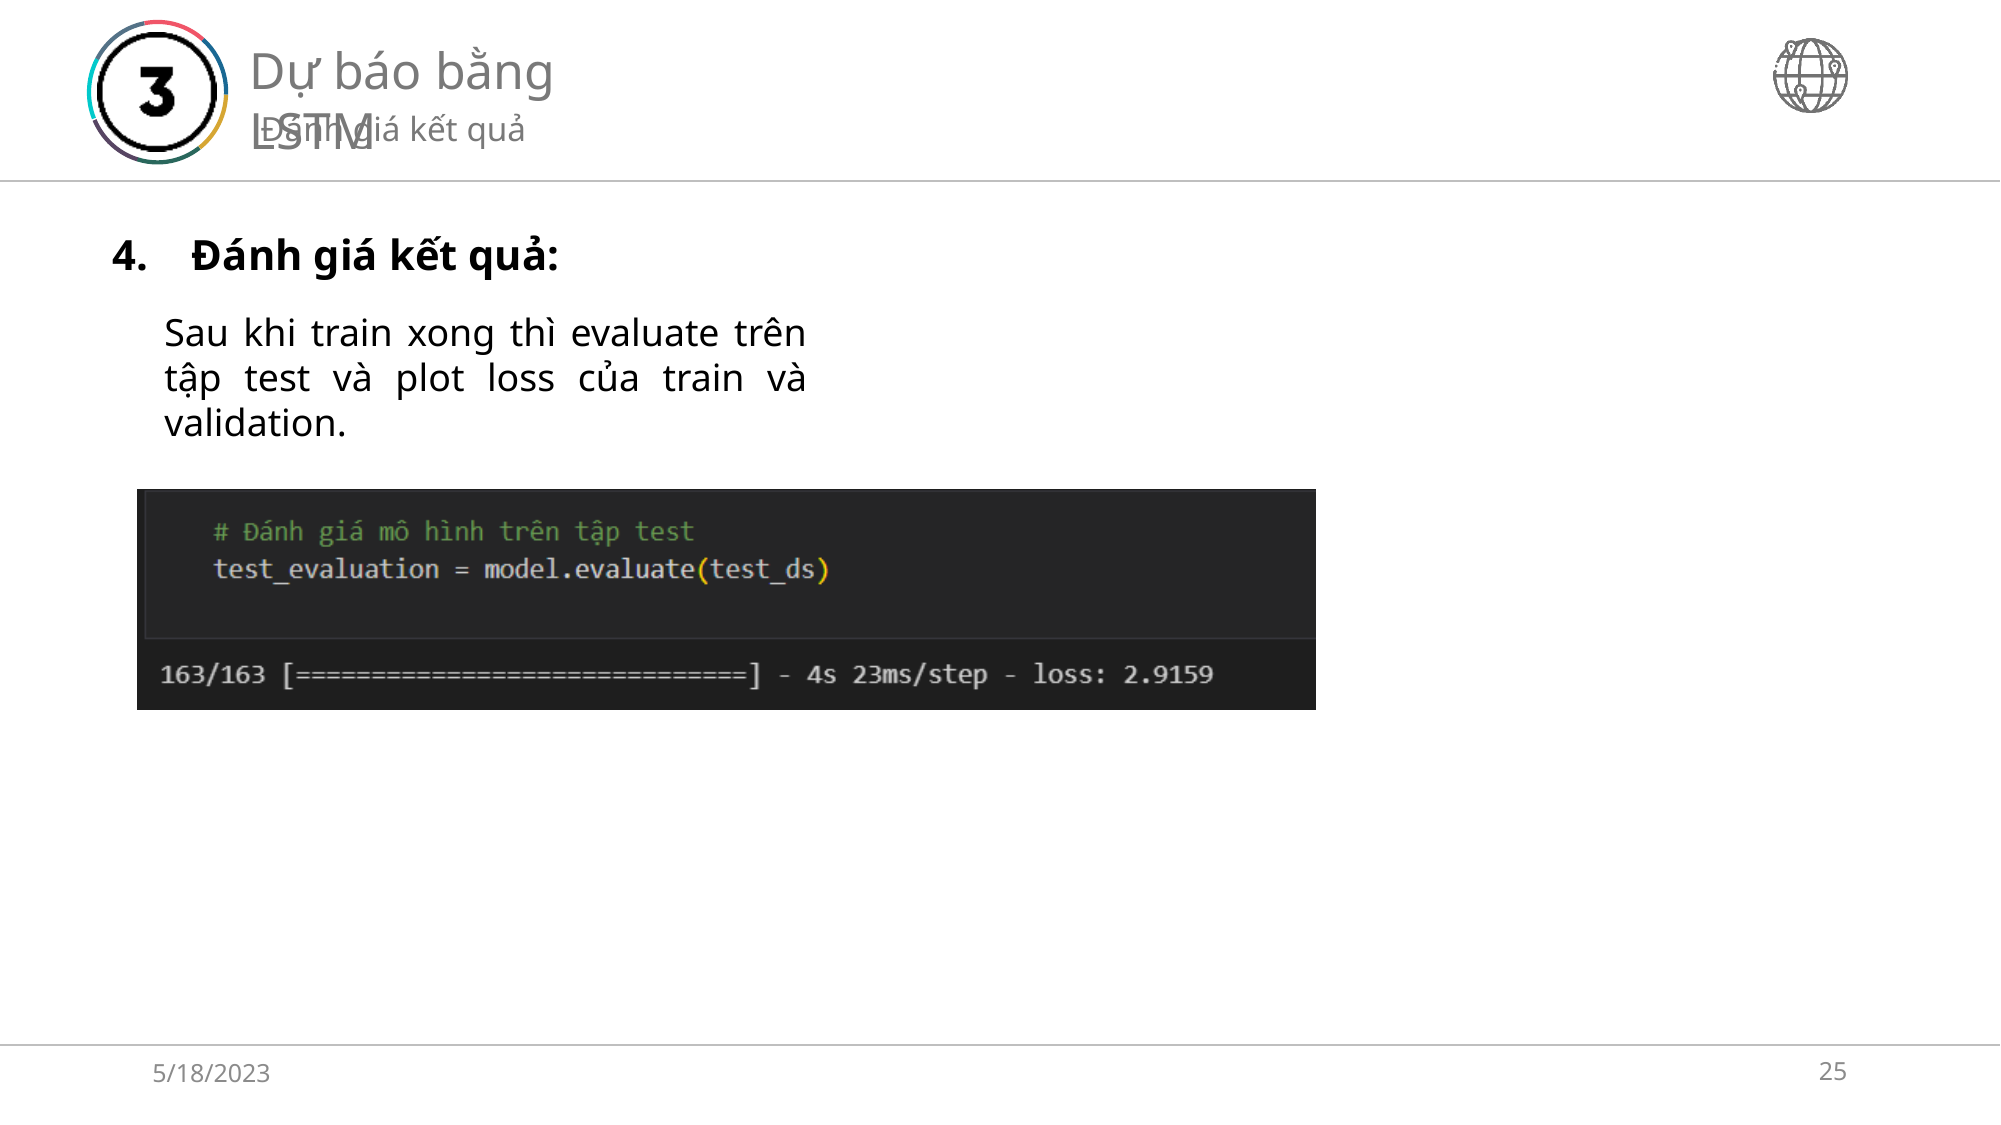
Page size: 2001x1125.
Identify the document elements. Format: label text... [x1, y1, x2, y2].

slide_number 25 [1412, 1046, 1863, 1103]
text_box Dự báo bằng LSTM [234, 31, 709, 167]
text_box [88, 21, 227, 163]
picture [137, 489, 1316, 710]
text_box 4. Đánh giá kết quả: [97, 213, 1217, 294]
picture [1773, 38, 1848, 113]
text_box Sau khi train xong thì evaluate trên tập test và plot loss của train và validation. [149, 294, 823, 459]
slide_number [137, 1046, 588, 1103]
text_box Đánh giá kết quả [245, 100, 696, 156]
picture [97, 32, 217, 152]
